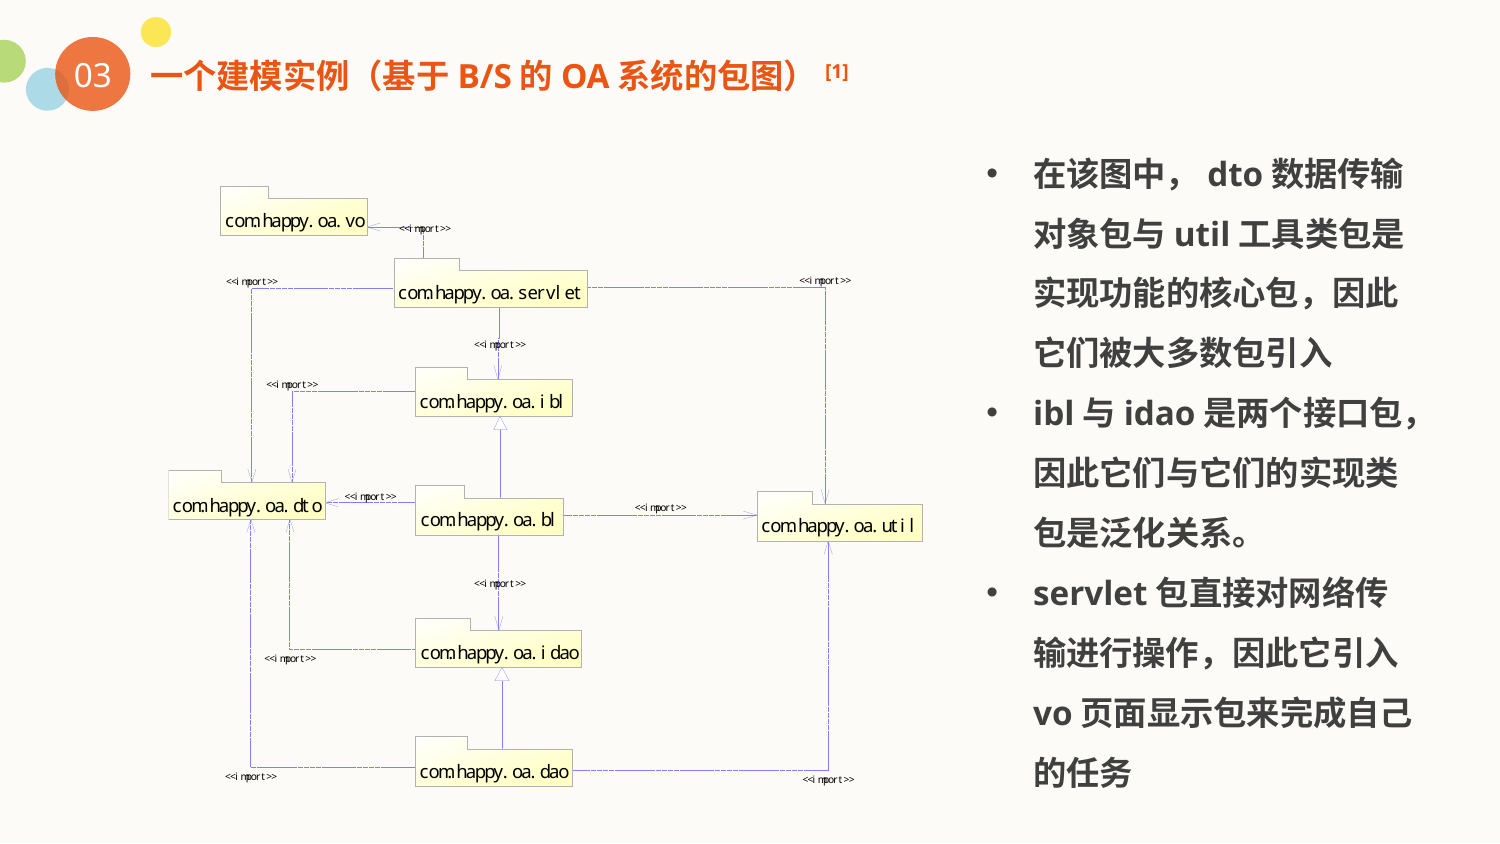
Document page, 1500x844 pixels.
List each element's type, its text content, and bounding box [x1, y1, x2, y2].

text_box [55, 36, 131, 111]
text_box [0, 39, 26, 83]
text_box [25, 67, 66, 111]
text_box 在该图中，dto数据传输对象包与util工具类包是实现功能的核心包，因此它们被大多数包引入 ibl与idao是两个接口包，因此它们与它们的实现类包是泛化关系。 servlet包直接对网络传输进行操作，因此它引入vo页面显示包来完成自己的任务 [986, 132, 1419, 792]
text_box 03 [65, 53, 121, 94]
text_box [140, 17, 172, 48]
picture [168, 185, 925, 789]
text_box 一个建模实例（基于B/S的OA系统的包图）[1] [150, 55, 1033, 96]
